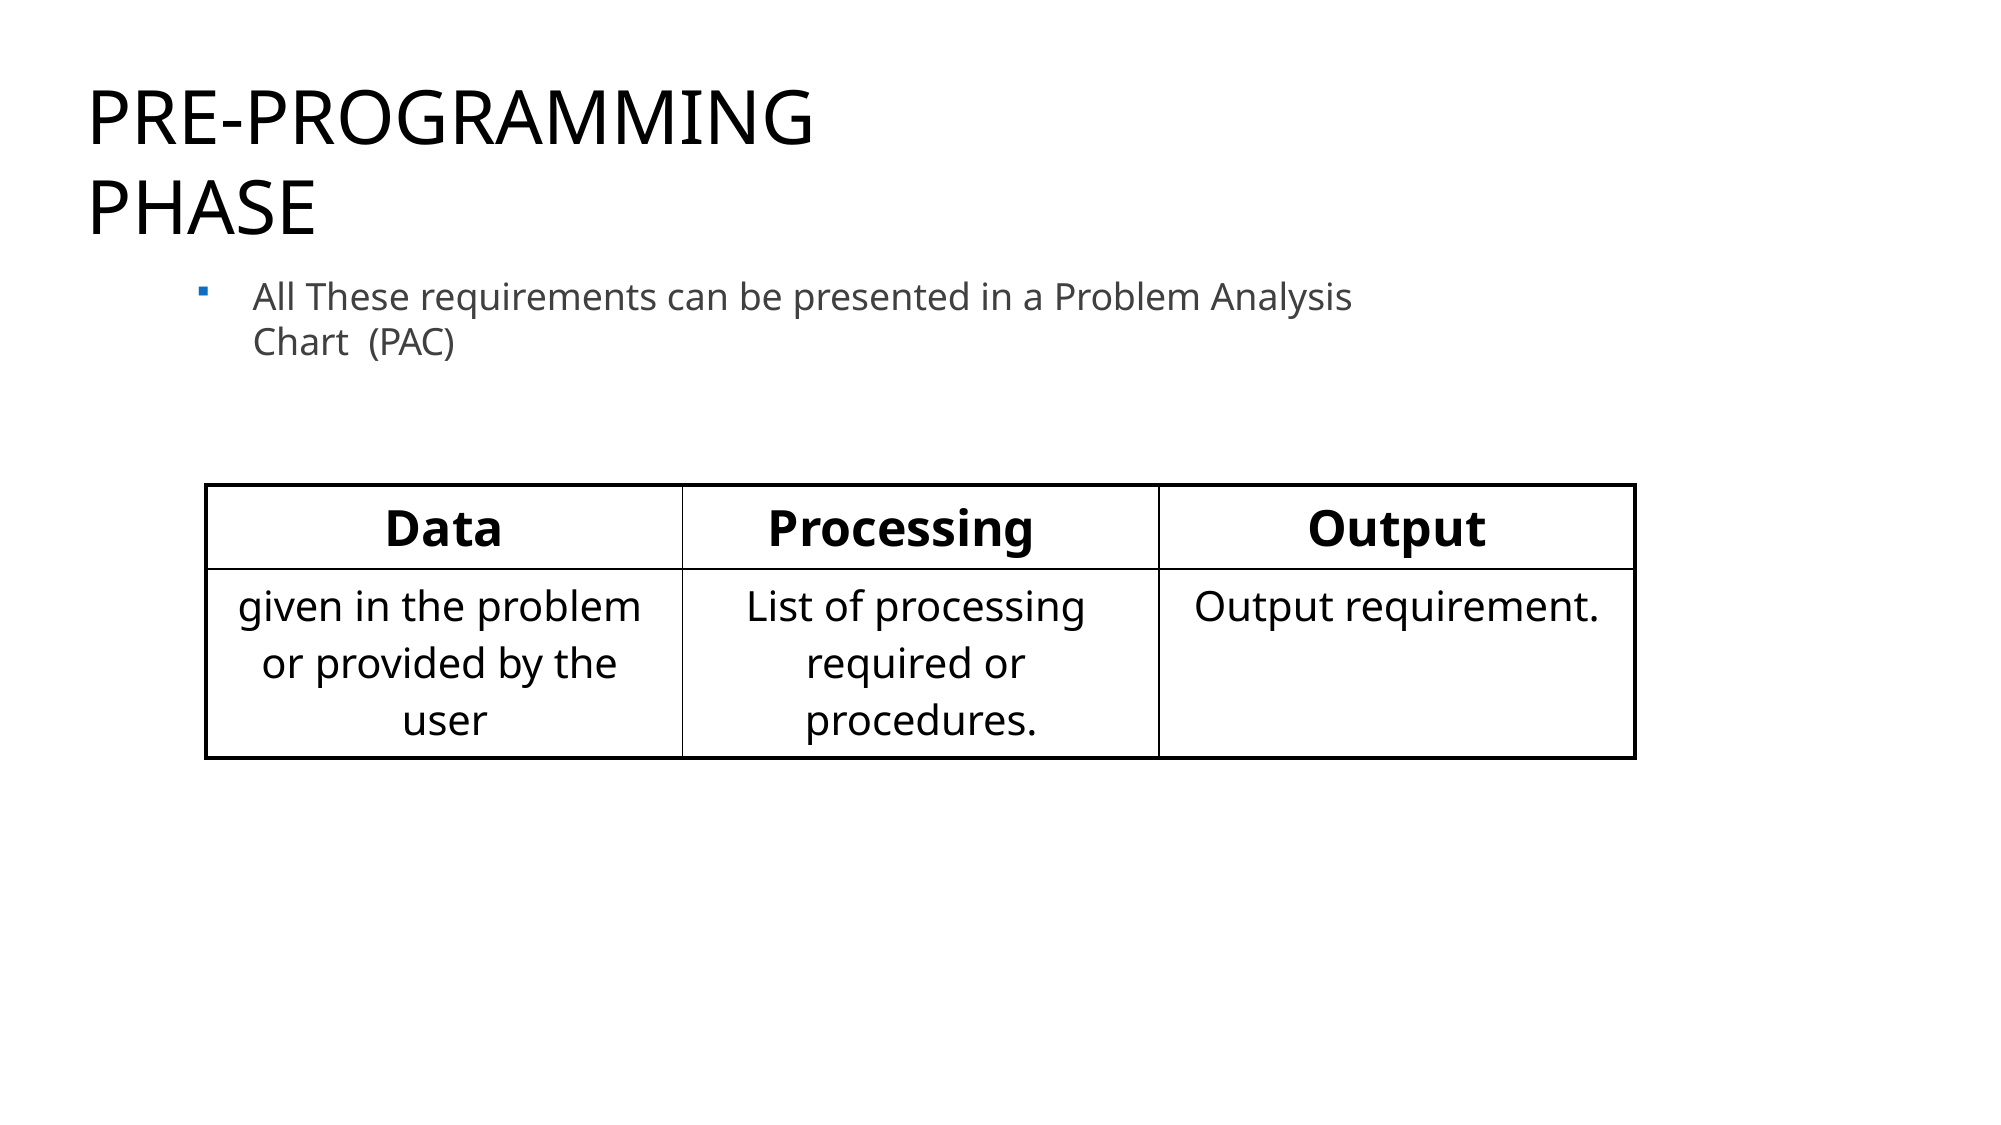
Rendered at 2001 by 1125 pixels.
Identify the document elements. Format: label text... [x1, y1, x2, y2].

text_box All These requirements can be presented in a Problem Analysis Chart (PAC) [194, 270, 1414, 363]
table_cell Output requirement. [1160, 570, 1633, 756]
table_cell List of processing required or procedures. [683, 570, 1158, 756]
title PRE-PROGRAMMING PHASE [84, 63, 1016, 254]
table_header Output [1160, 487, 1633, 568]
table_header Processing [683, 487, 1158, 568]
table_header Data [208, 487, 682, 568]
table_cell given in the problem or provided by the user [208, 570, 682, 756]
